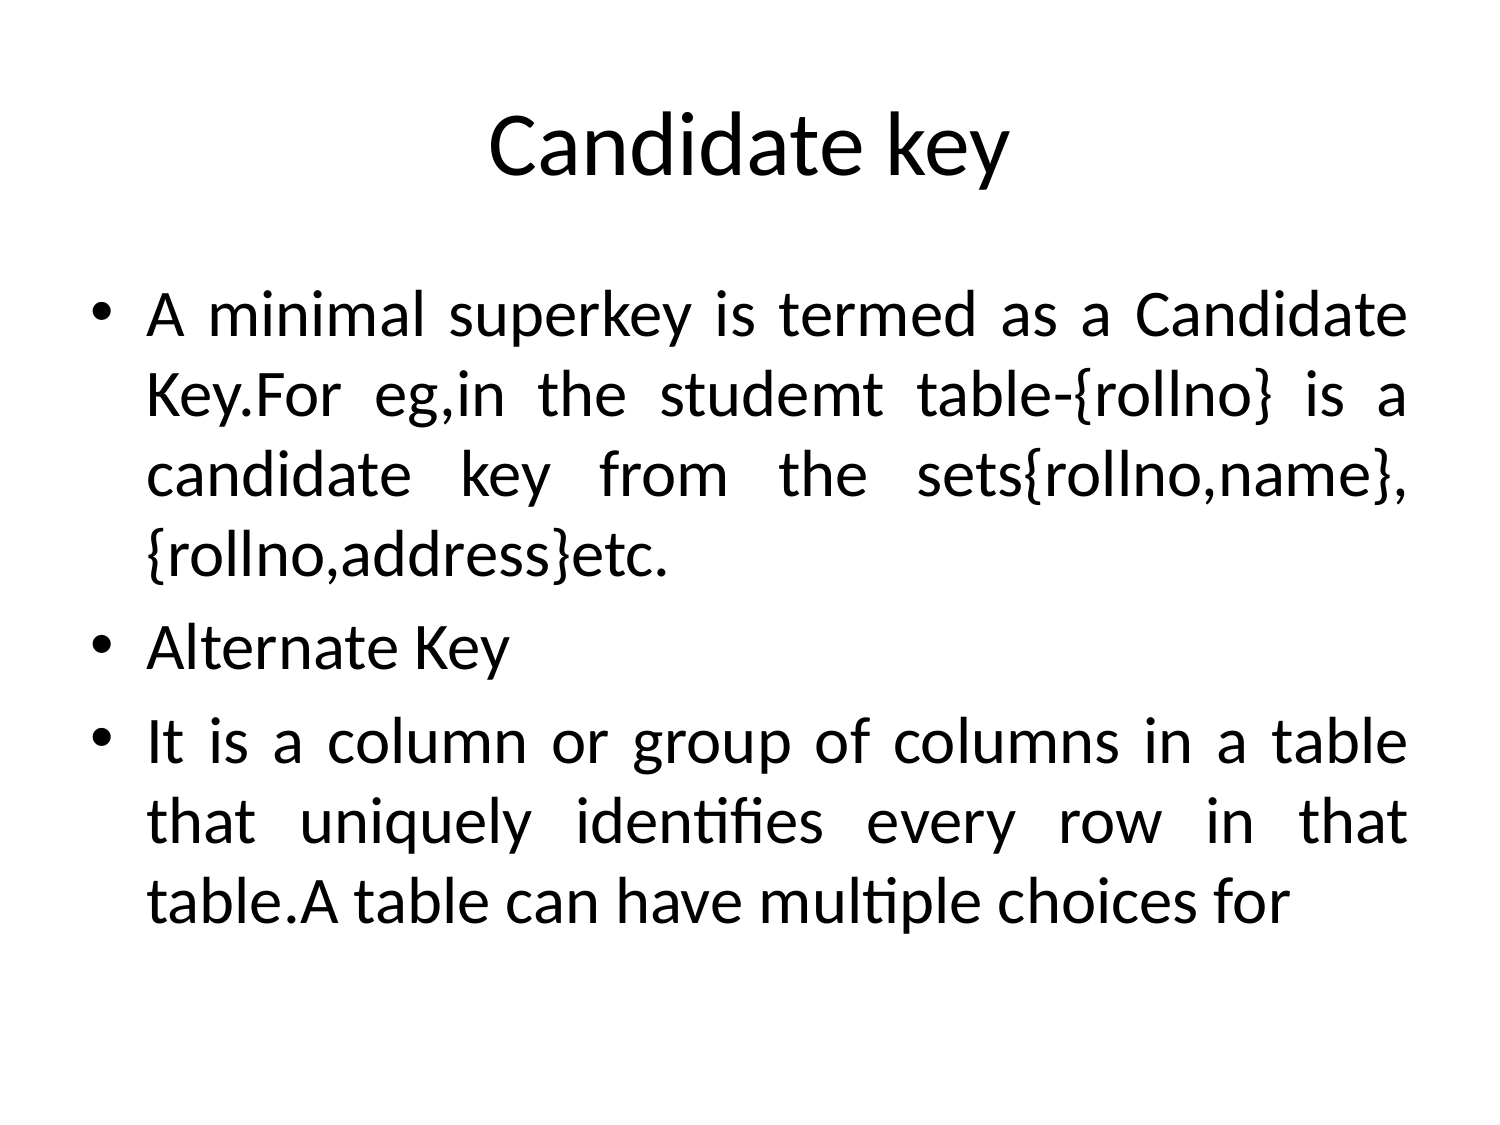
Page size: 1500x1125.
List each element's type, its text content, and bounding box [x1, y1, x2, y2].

title Candidate key [75, 45, 1425, 233]
list A minimal superkey is termed as a Candidate Key.For eg,in the studemt table-{rollno} is a candidate key from the sets{rollno,name},{rollno,address}etc. Alternate Key It is a column or group of columns in a table that uniquely identifies every row in that table.A table can have multiple choices for [75, 262, 1425, 1005]
